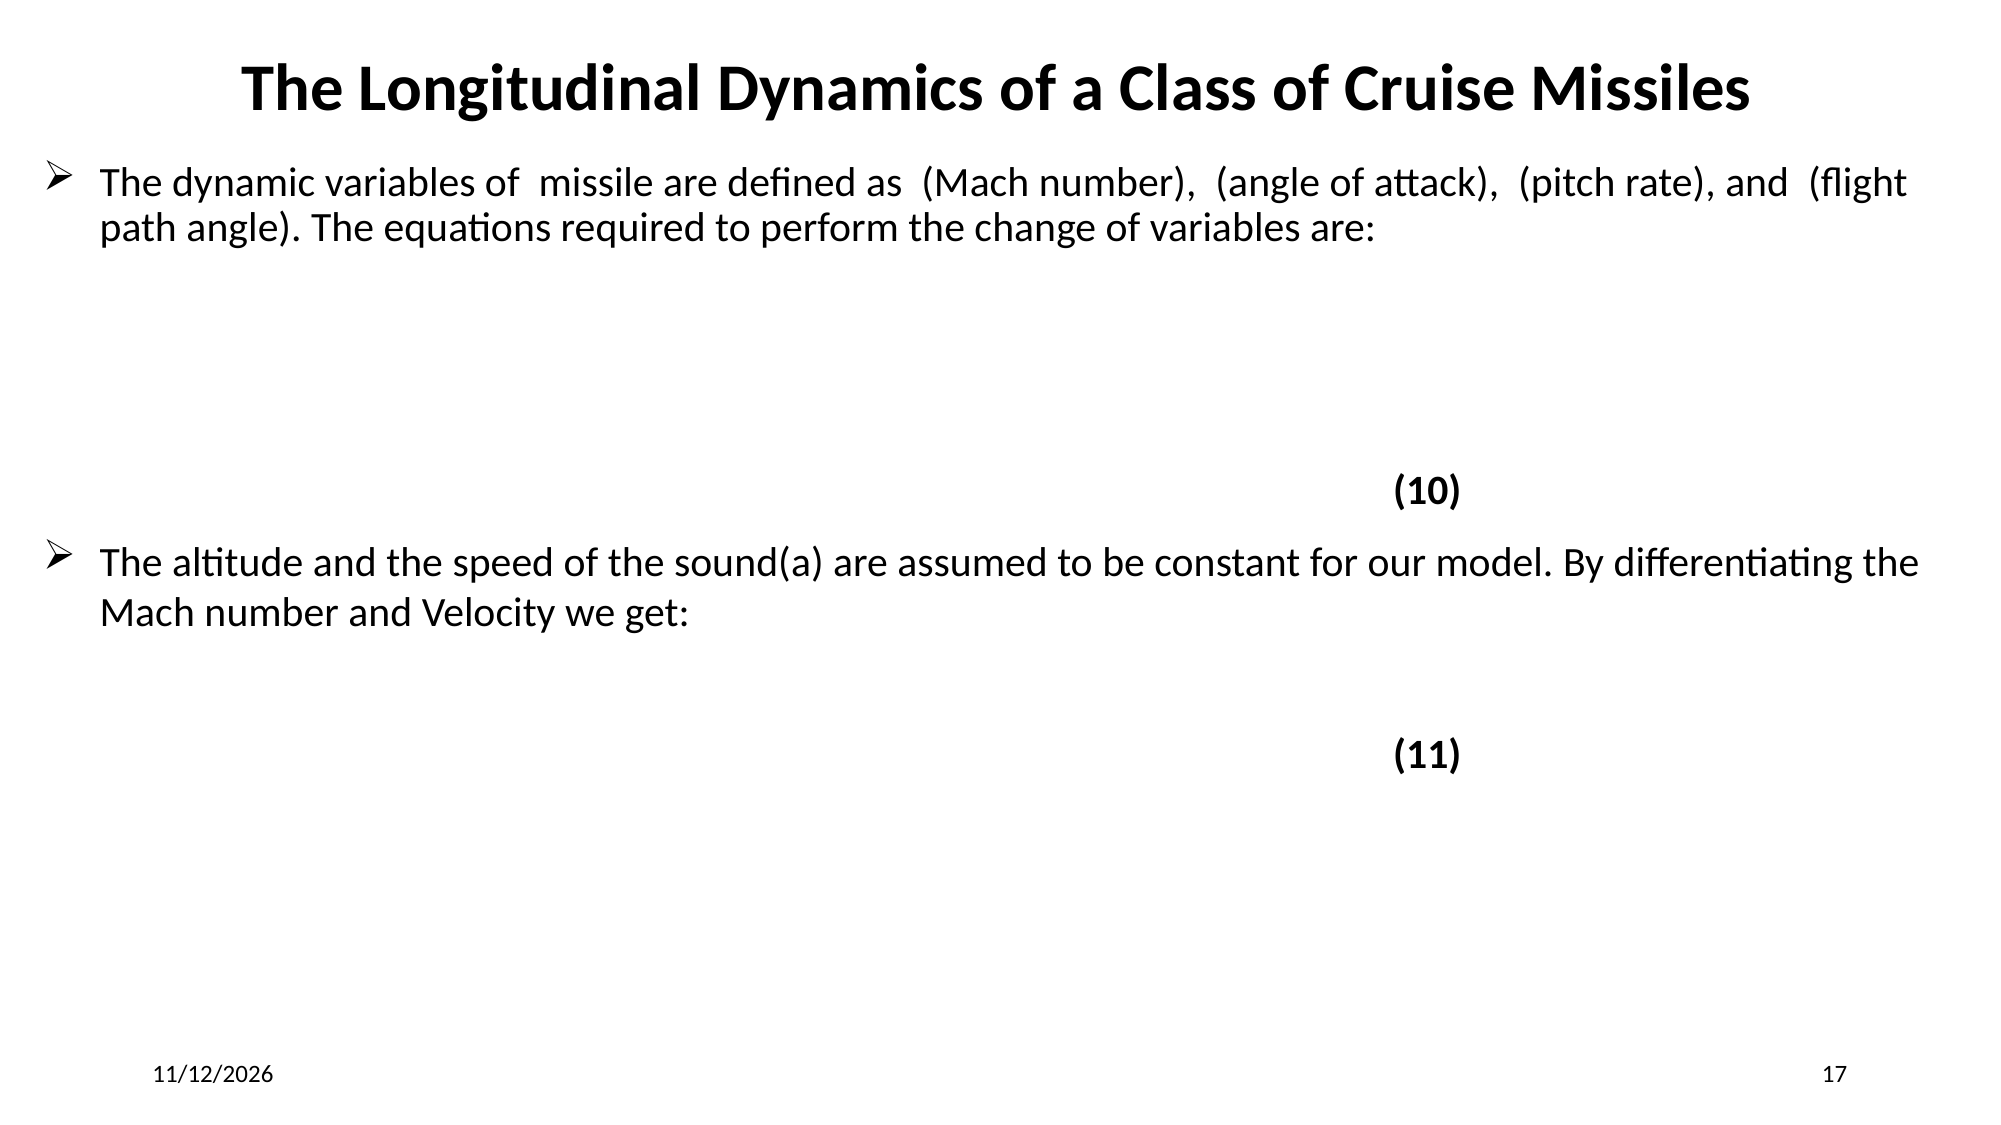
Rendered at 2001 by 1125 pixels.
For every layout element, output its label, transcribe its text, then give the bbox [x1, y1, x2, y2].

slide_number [137, 1042, 588, 1103]
text_box The Longitudinal Dynamics of a Class of Cruise Missiles [28, 30, 1968, 131]
slide_number 17 [1412, 1042, 1863, 1103]
